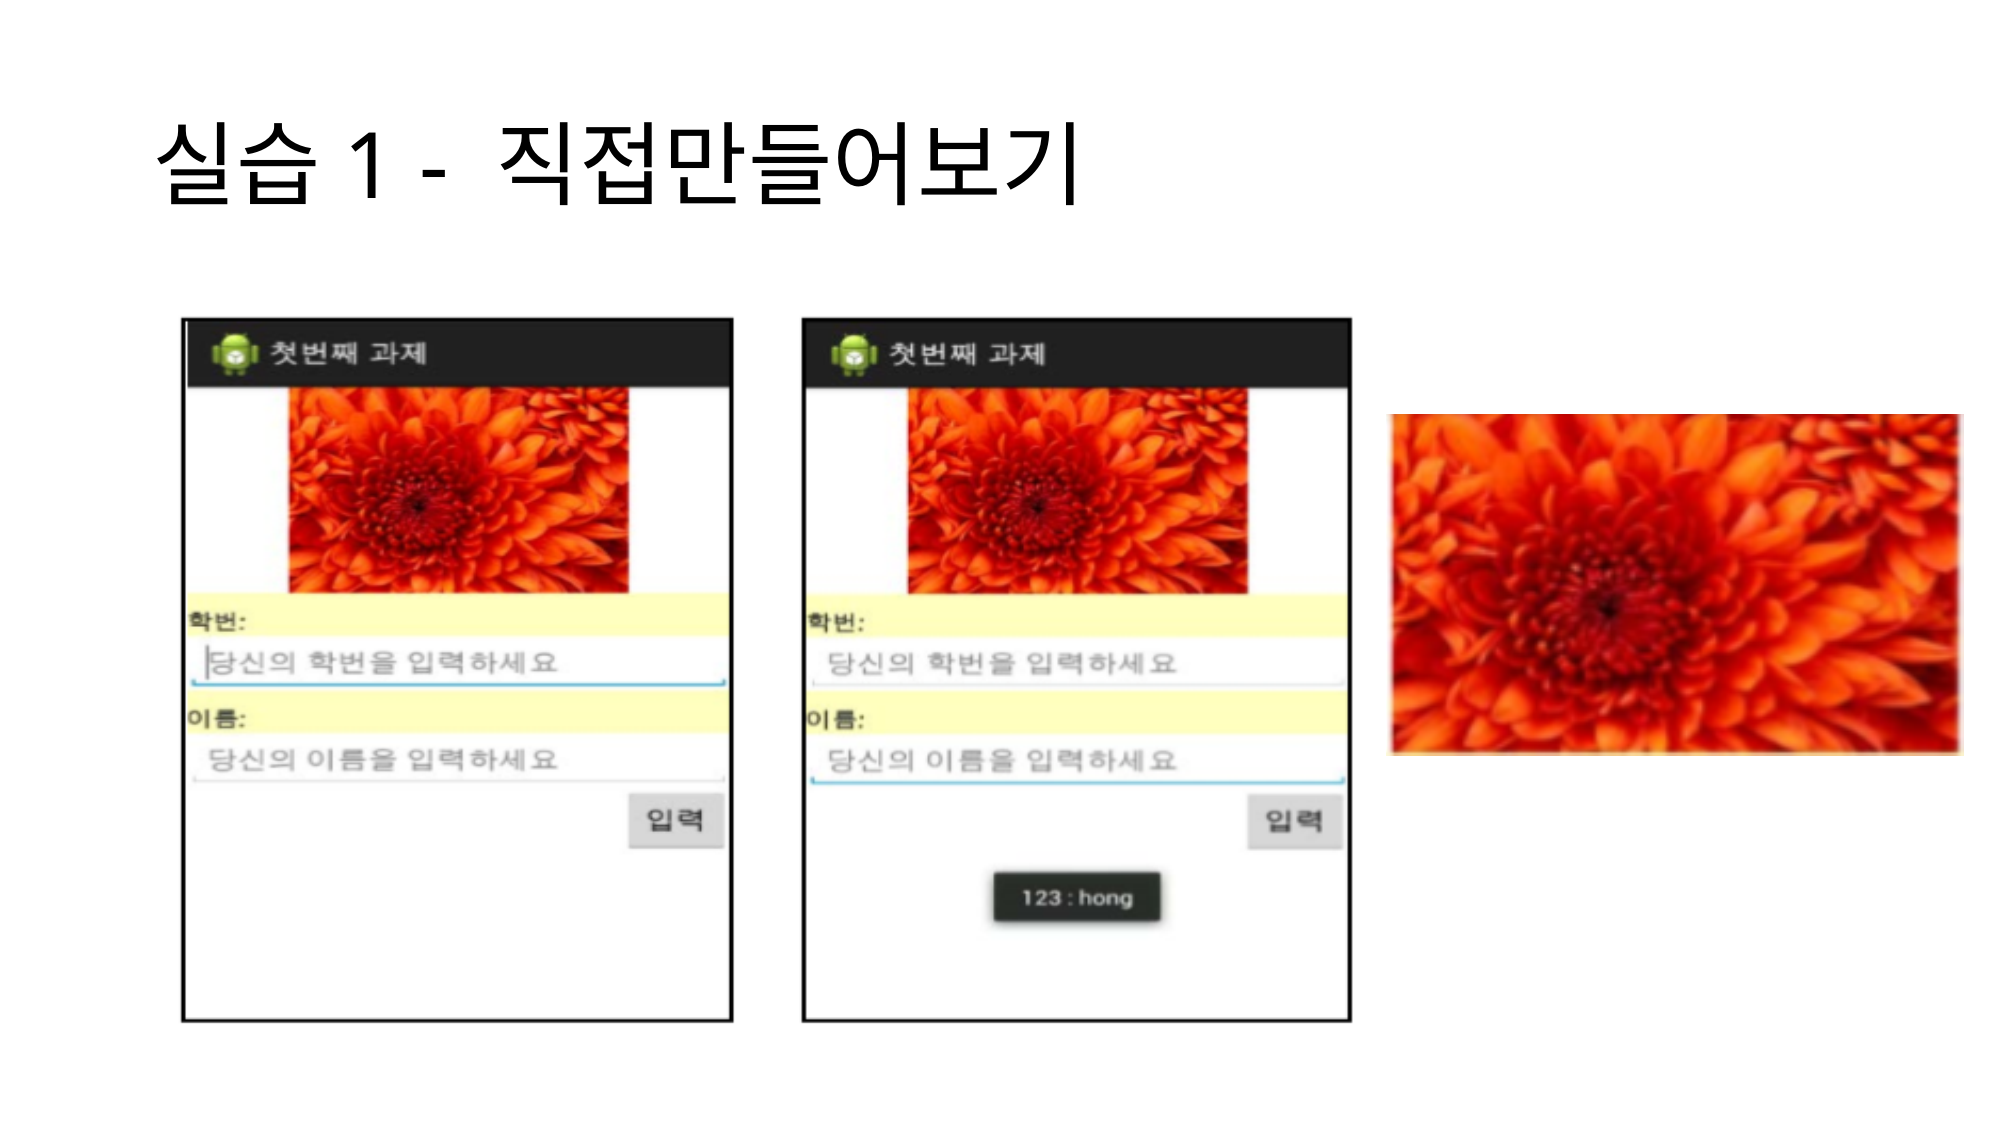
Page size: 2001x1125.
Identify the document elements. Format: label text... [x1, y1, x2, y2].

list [137, 277, 1408, 1068]
title 실습1 - 직접만들어보기 [137, 59, 1863, 278]
picture [1386, 414, 1964, 756]
